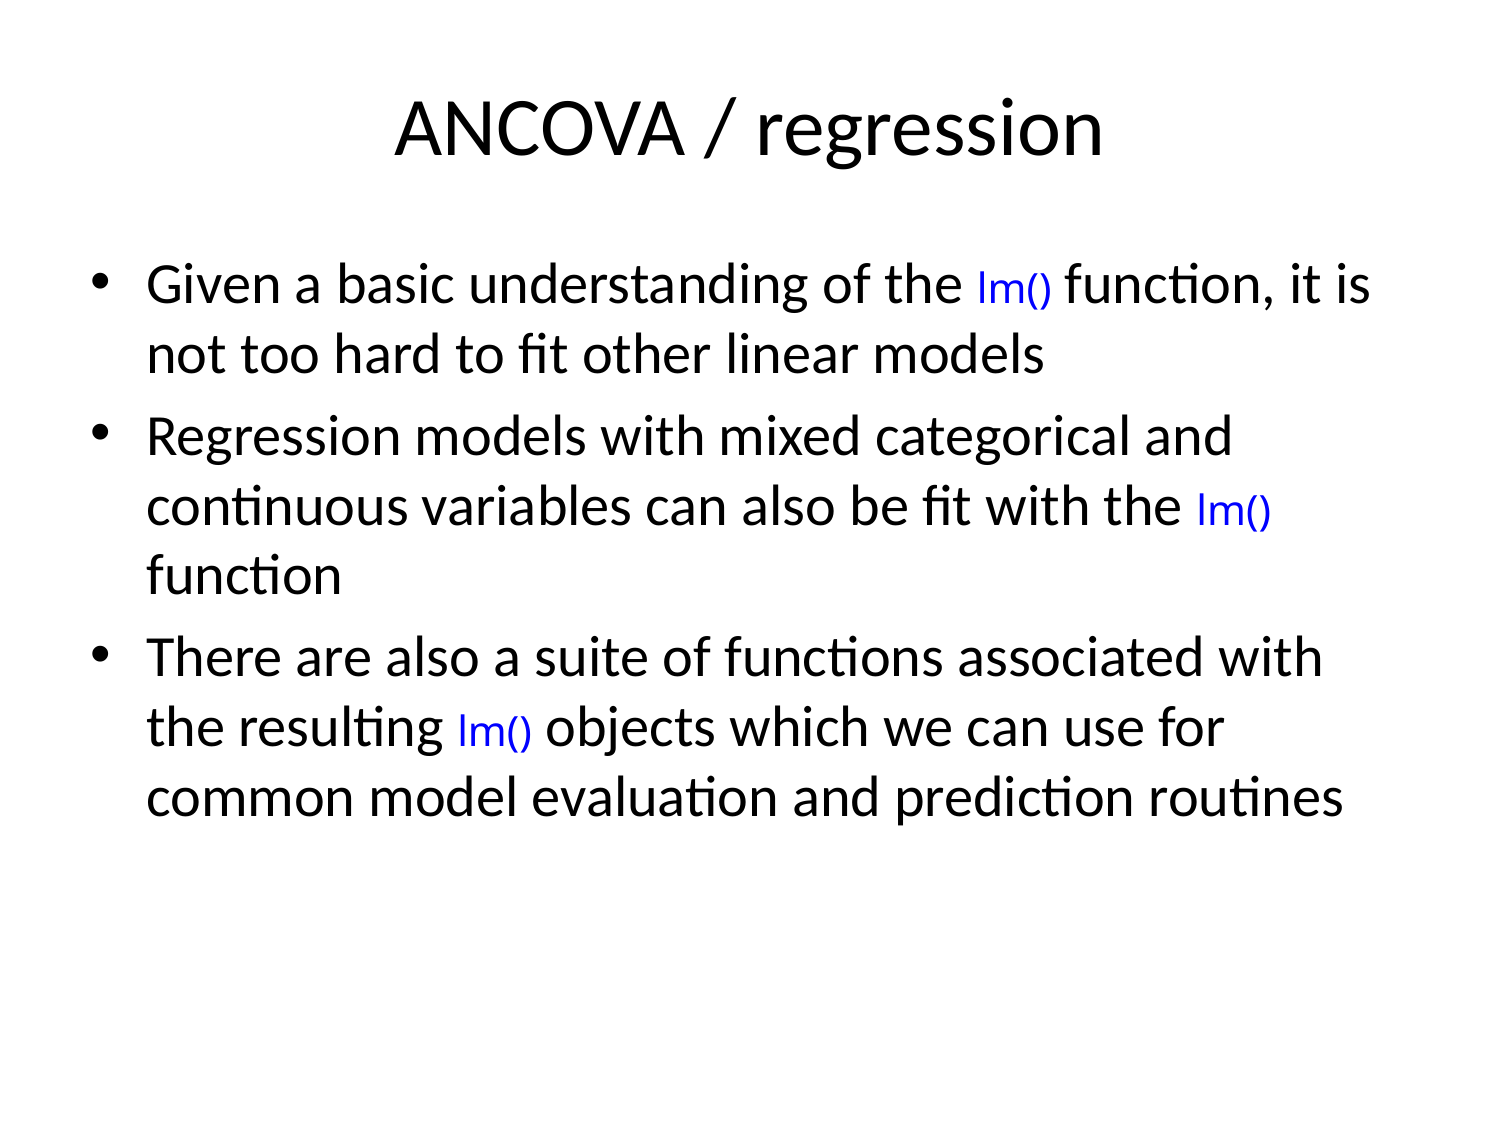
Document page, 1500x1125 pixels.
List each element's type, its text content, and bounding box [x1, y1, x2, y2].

title ANCOVA / regression [75, 45, 1425, 200]
list Given a basic understanding of the lm() function, it is not too hard to fit other linear models Regression models with mixed categorical and continuous variables can also be fit with the lm() function There are also a suite of functions associated with the resulting lm() objects which we can use for common model evaluation and prediction routines [75, 237, 1425, 1075]
